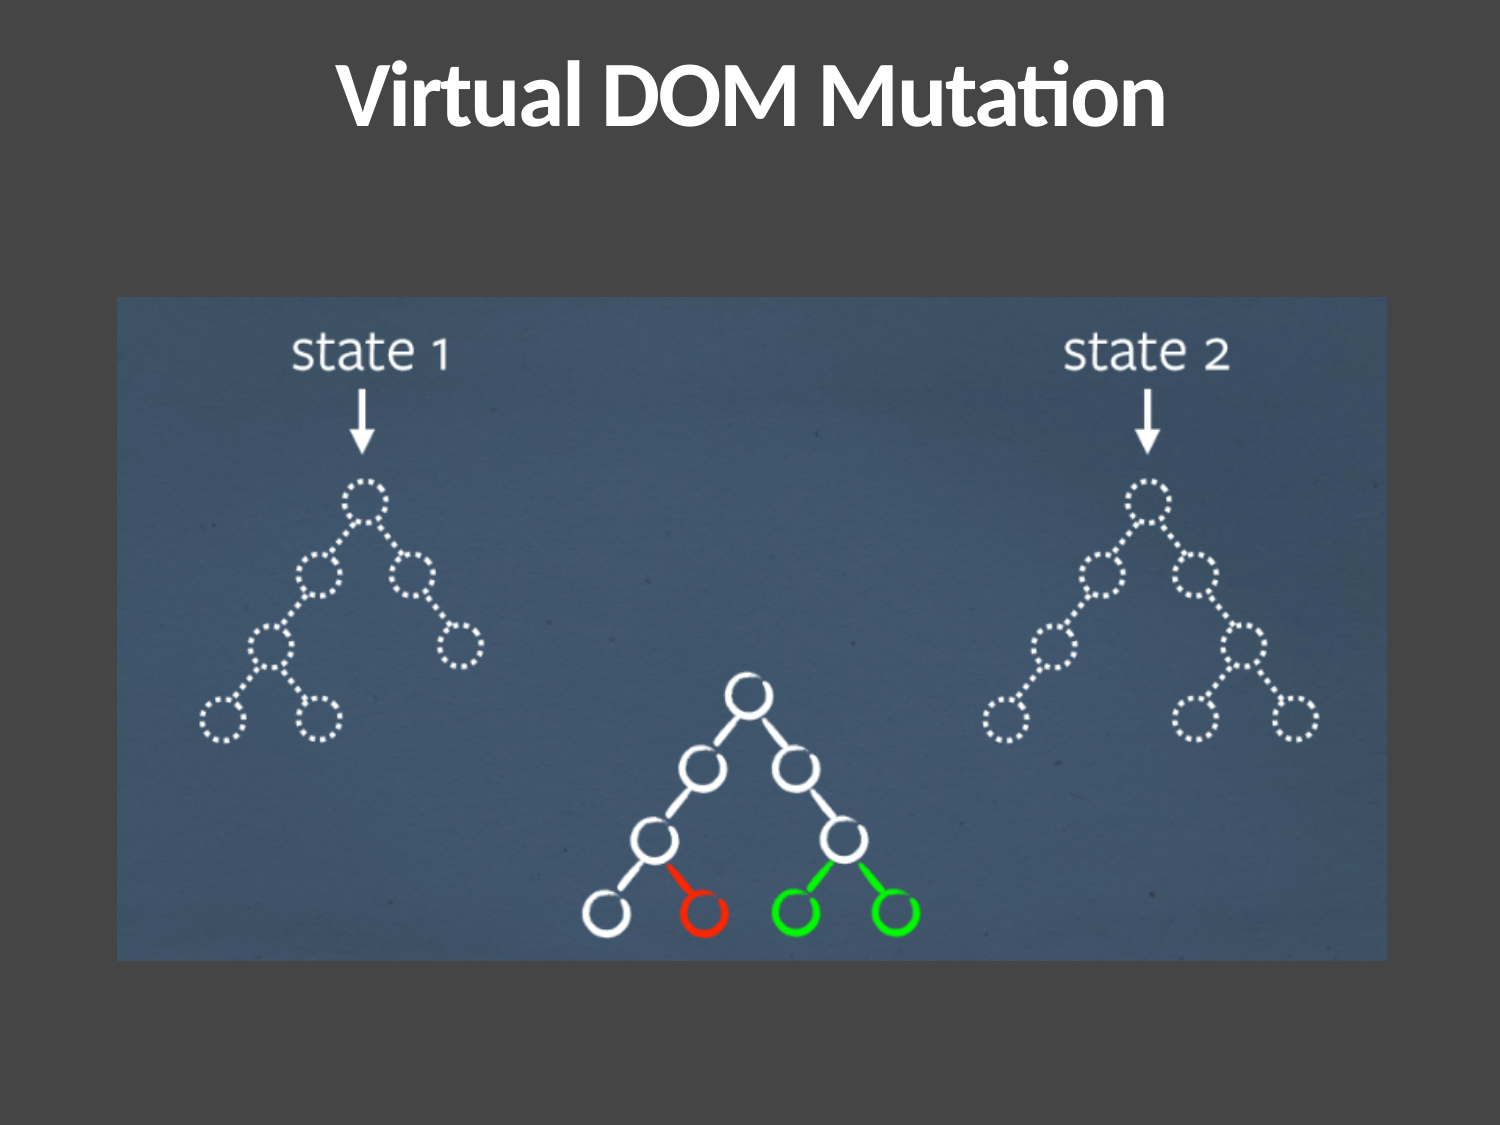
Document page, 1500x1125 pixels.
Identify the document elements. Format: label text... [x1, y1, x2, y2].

text_box Virtual DOM Mutation [320, 24, 1184, 153]
picture [117, 297, 1387, 961]
